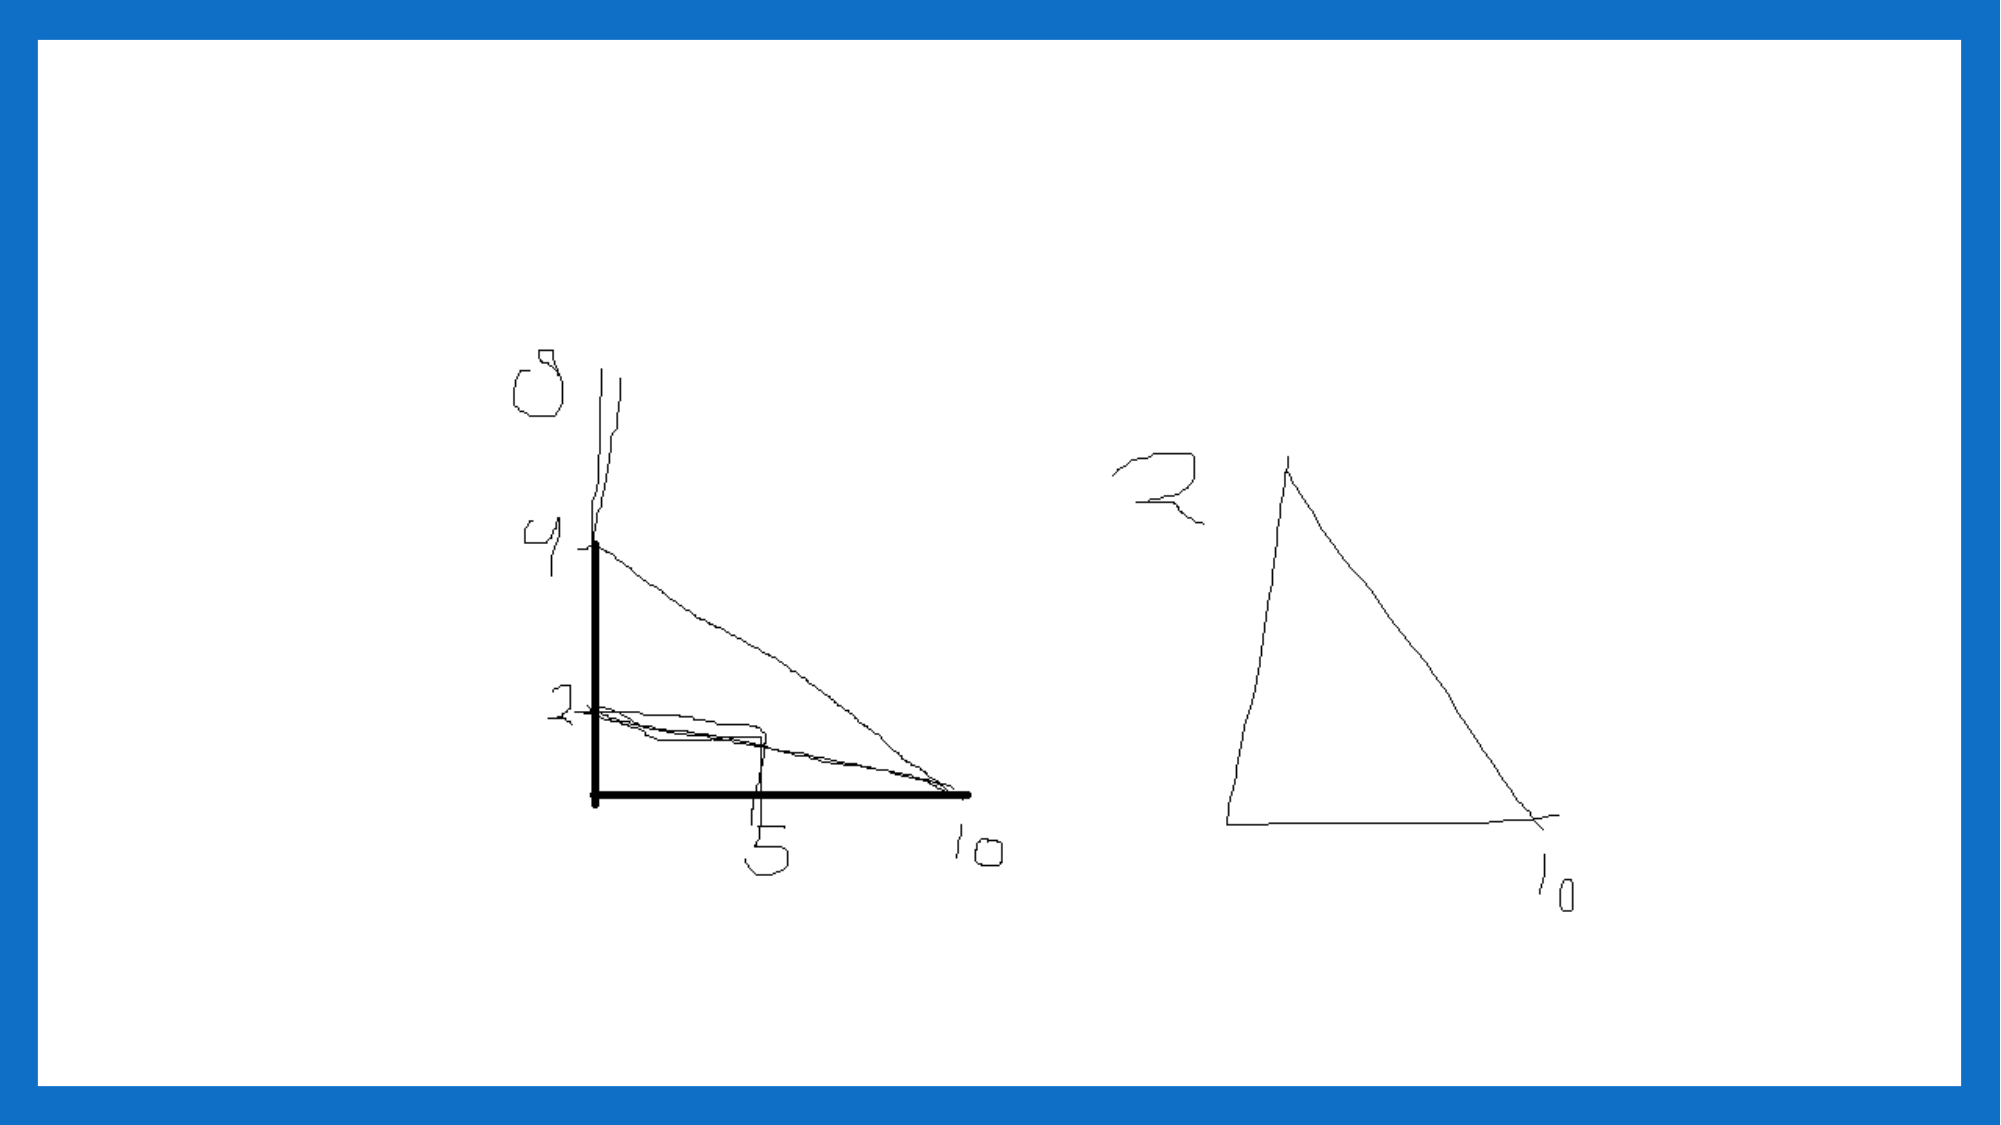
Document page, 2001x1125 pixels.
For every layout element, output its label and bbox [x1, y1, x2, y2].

list [378, 342, 1616, 995]
